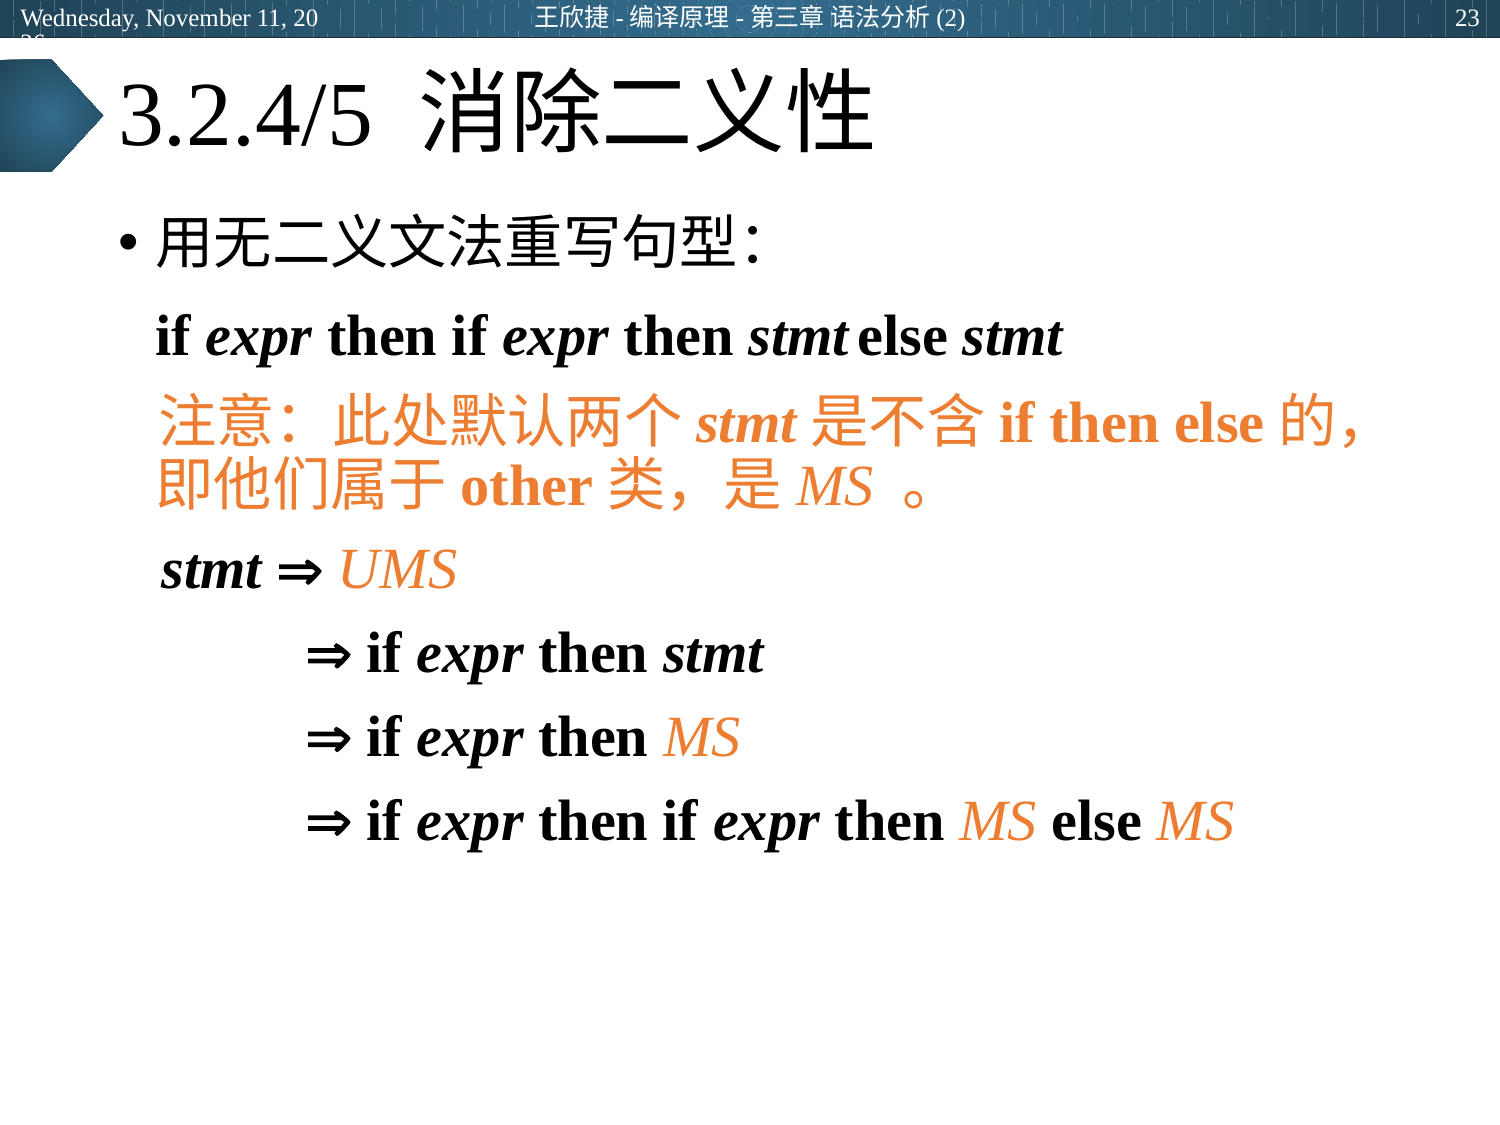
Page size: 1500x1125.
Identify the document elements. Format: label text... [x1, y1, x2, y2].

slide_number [5, 1, 344, 32]
list 用无二义文法重写句型： if expr then if expr then stmt else stmt 注意：此处默认两个stmt是不含if then else的，即他们属于other类，是MS 。 stmt  UMS  if expr then stmt  if expr then MS  if expr then if expr then MS else MS [103, 206, 1397, 1014]
title 3.2.4/5 消除二义性 [103, 37, 1397, 194]
slide_number 23 [1157, 1, 1495, 32]
footer 王欣捷-编译原理-第三章 语法分析(2) [496, 1, 1004, 32]
